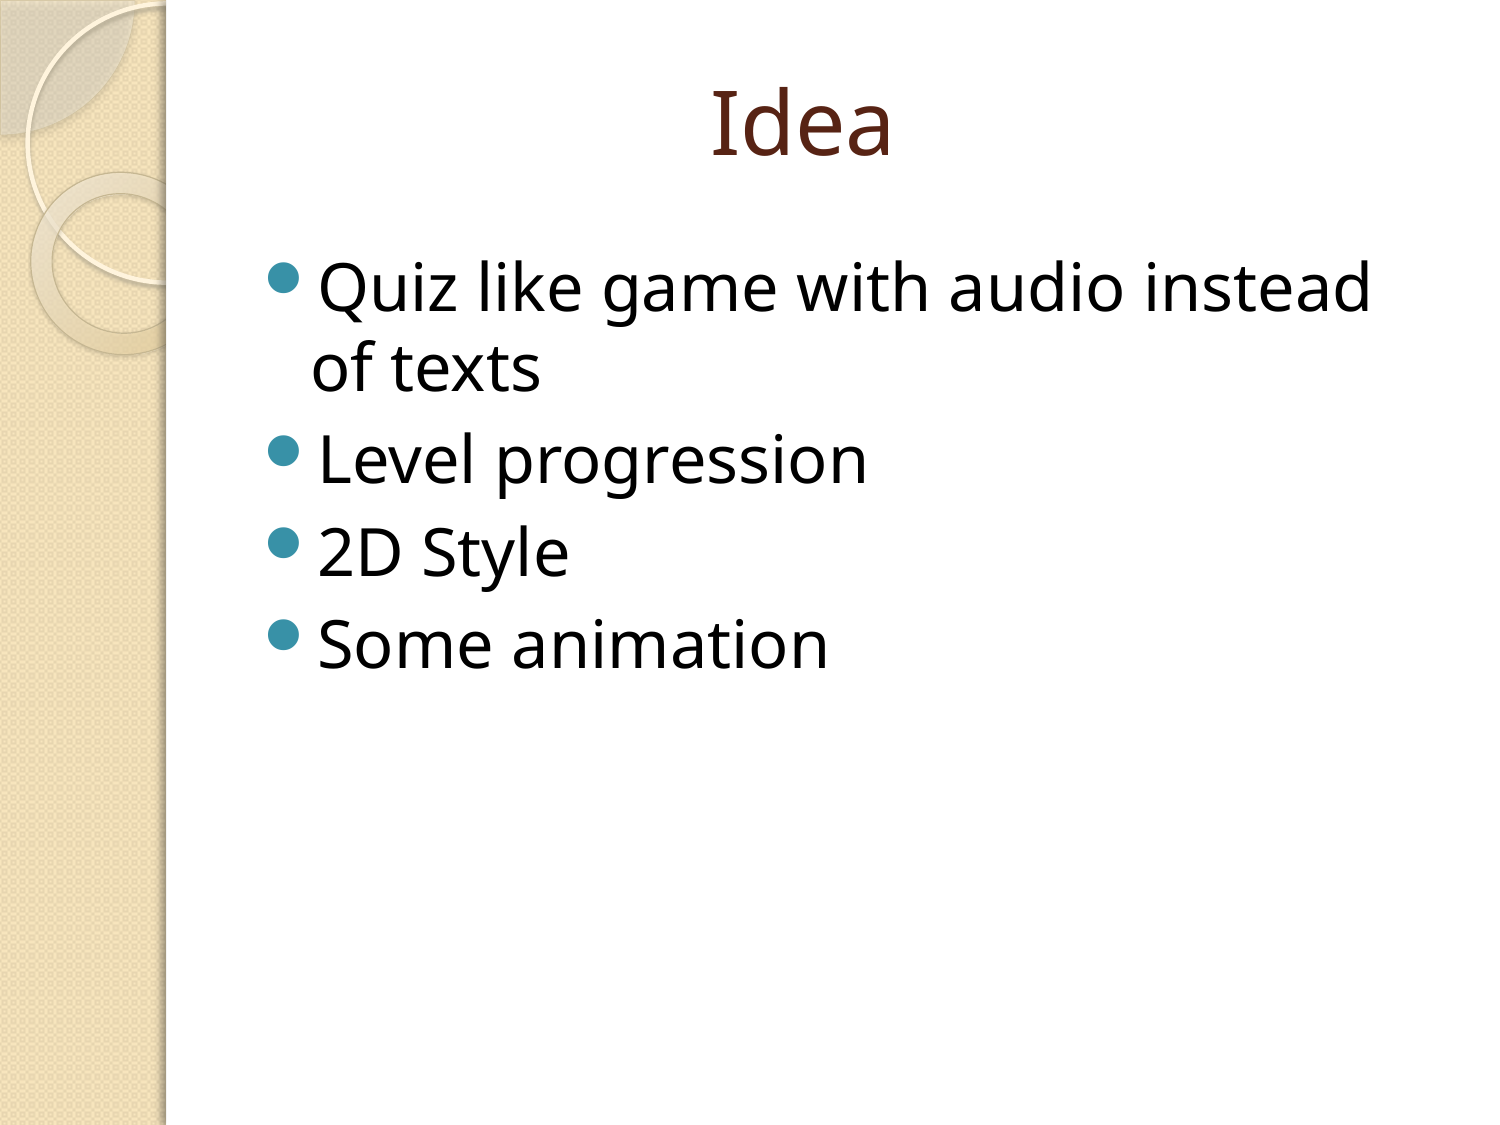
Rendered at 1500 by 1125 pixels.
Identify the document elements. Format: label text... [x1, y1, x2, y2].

title Idea [490, 54, 1117, 185]
list Quiz like game with audio instead of texts Level progression 2D Style Some animation [235, 237, 1466, 1025]
